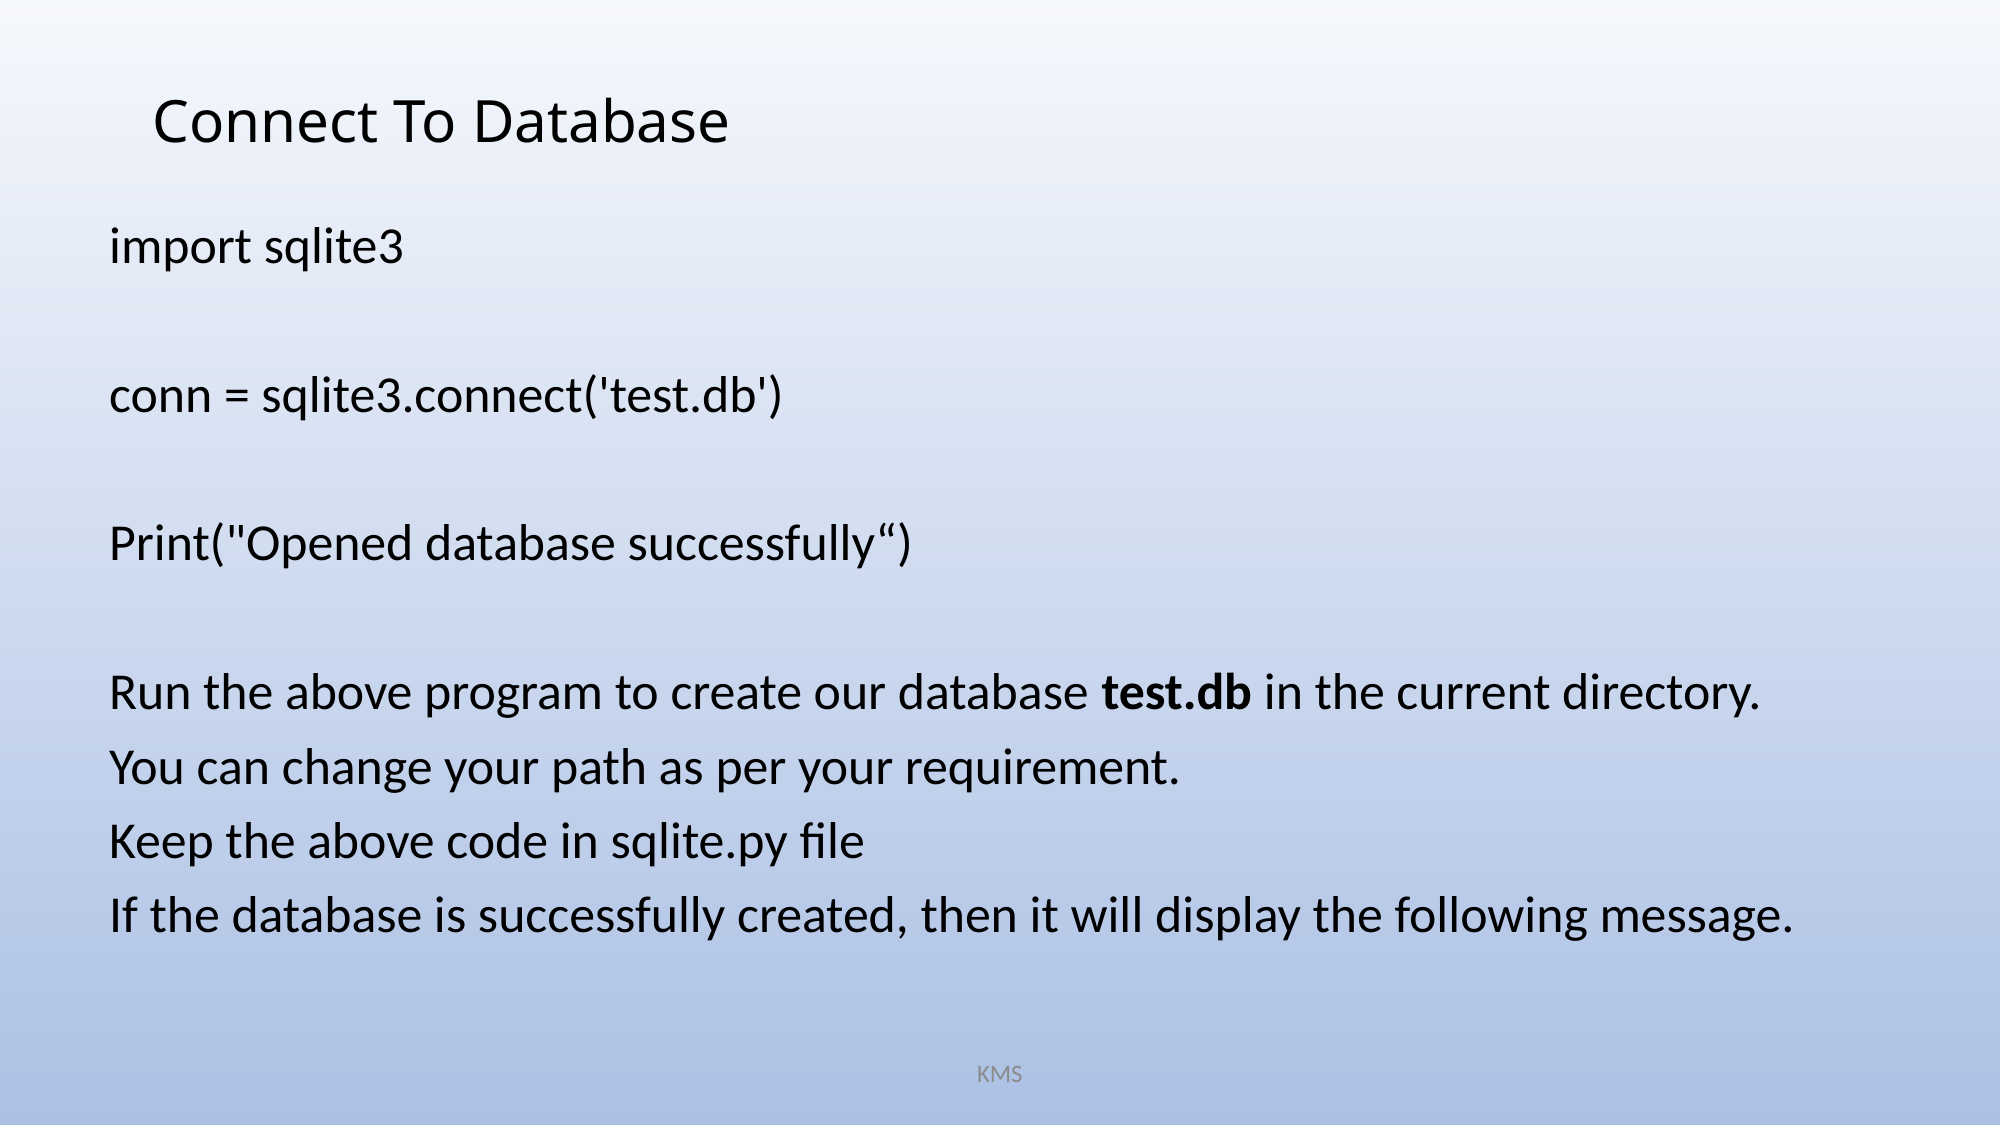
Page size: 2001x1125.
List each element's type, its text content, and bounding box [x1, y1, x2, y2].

footer KMS [662, 1042, 1338, 1103]
list import sqlite3 conn = sqlite3.connect('test.db') Print("Opened database successfully“) Run the above program to create our database test.db in the current directory. You can change your path as per your requirement. Keep the above code in sqlite.py file If the database is successfully created, then it will display the following message. [94, 211, 1820, 977]
title Connect To Database [137, 59, 1863, 187]
